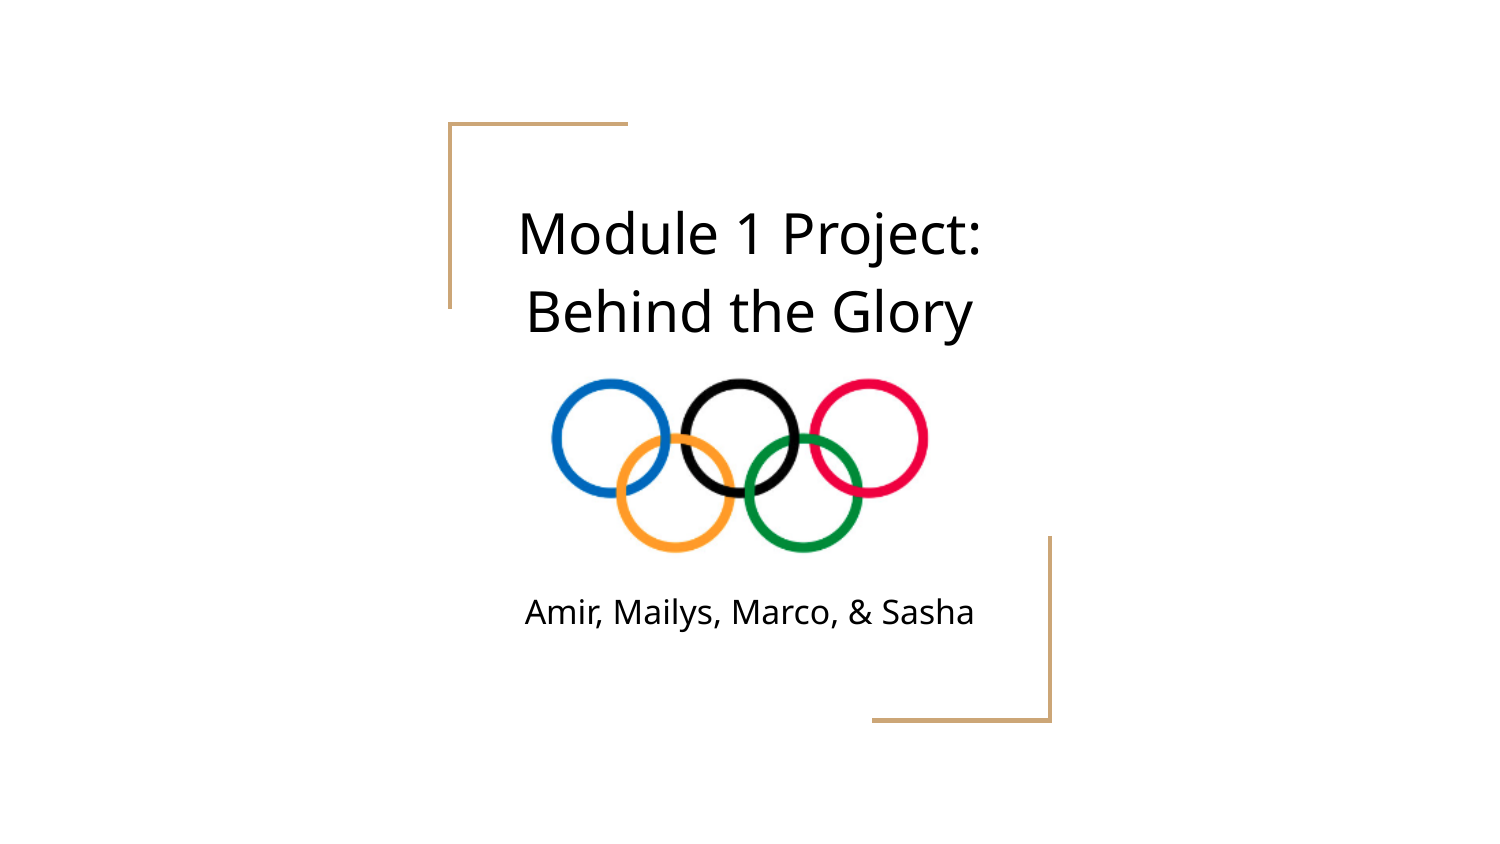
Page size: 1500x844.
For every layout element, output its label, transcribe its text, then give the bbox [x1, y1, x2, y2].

title Module 1 Project: Behind the Glory [499, 111, 1001, 365]
picture [528, 366, 954, 575]
subtitle Amir, Mailys, Marco, & Sasha [499, 573, 1001, 689]
